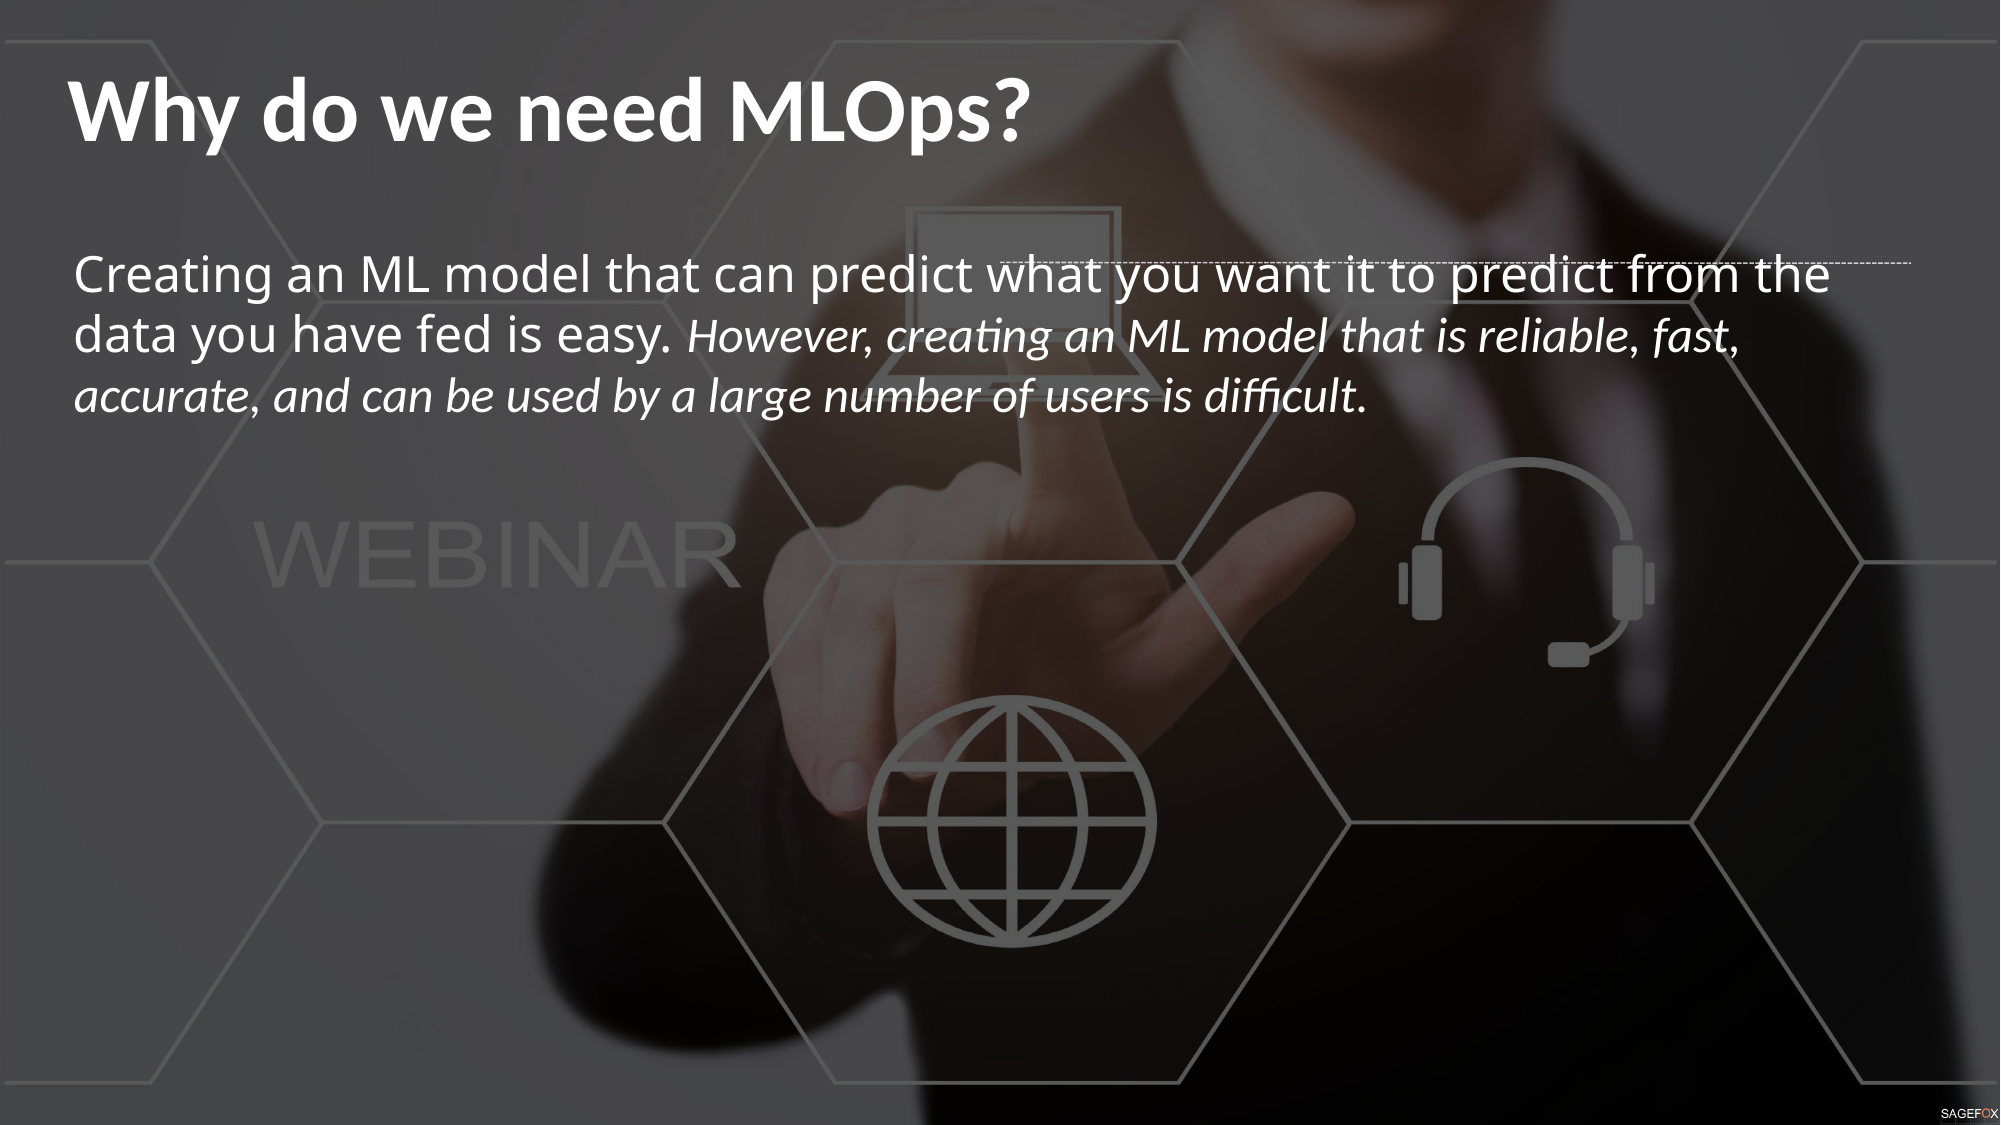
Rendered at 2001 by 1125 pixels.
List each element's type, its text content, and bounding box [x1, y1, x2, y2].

text_box Creating an ML model that can predict what you want it to predict from the data you have fed is easy. However, creating an ML model that is reliable, fast, accurate, and can be used by a large number of users is difficult. [59, 234, 1912, 490]
text_box Why do we need MLOps? [52, 42, 1222, 168]
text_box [999, 140, 1941, 264]
picture [0, 0, 2001, 1125]
